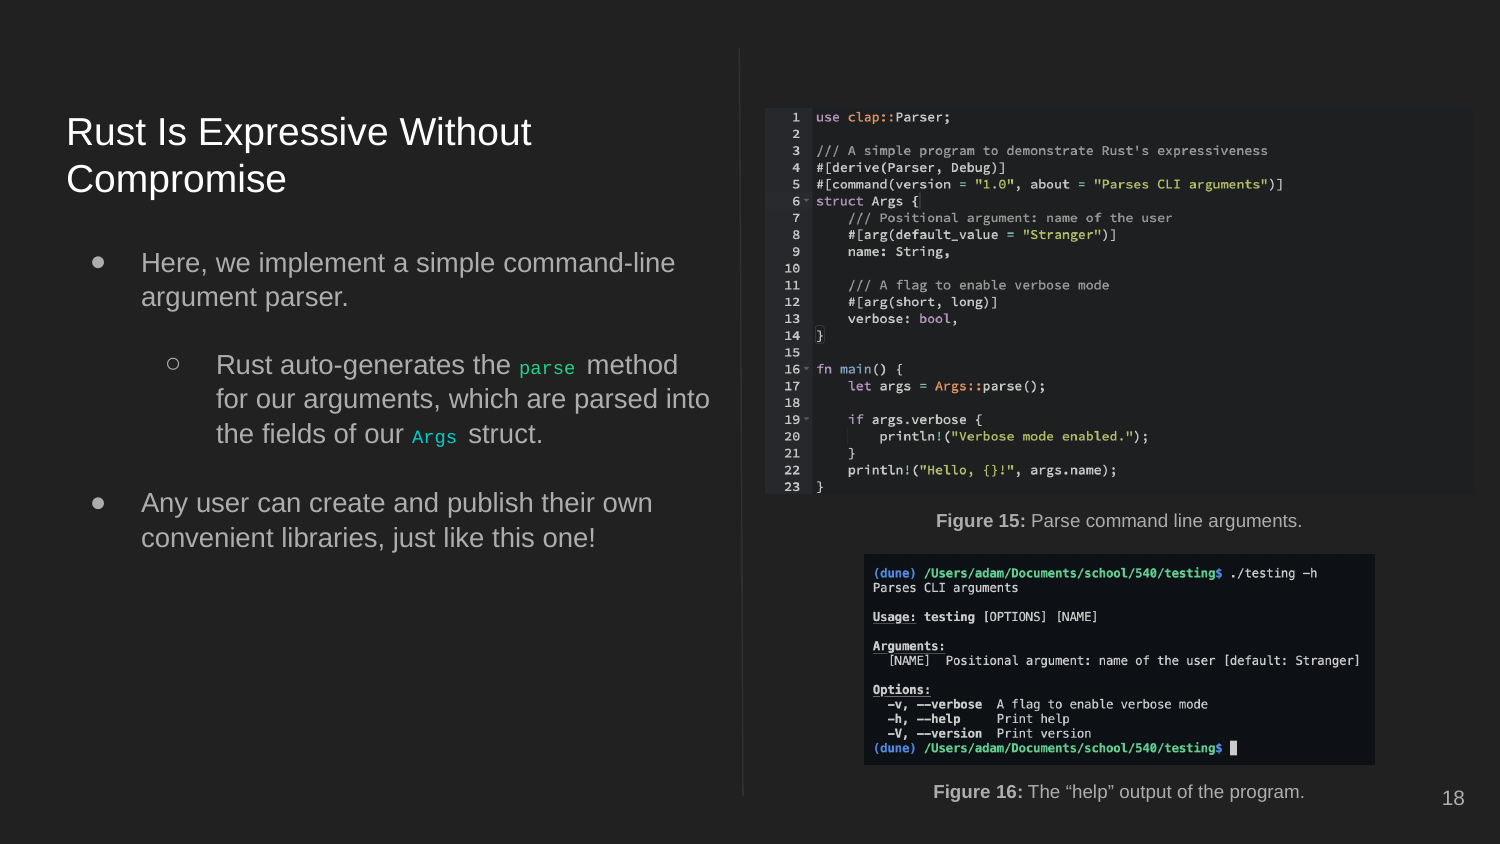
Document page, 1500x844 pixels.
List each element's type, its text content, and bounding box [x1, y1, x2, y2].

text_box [739, 47, 744, 797]
text_box Figure 15: Parse command line arguments. [856, 502, 1382, 538]
title Rust Is Expressive Without Compromise [51, 91, 688, 216]
list Here, we implement a simple command-line argument parser. Rust auto-generates the parse method for our arguments, which are parsed into the fields of our Args struct. Any user can create and publish their own convenient libraries, just like this one! [51, 227, 727, 810]
picture [863, 554, 1375, 766]
picture [765, 108, 1473, 494]
slide_number ‹#› [1389, 764, 1480, 830]
text_box Figure 16: The “help” output of the program. [856, 764, 1382, 809]
